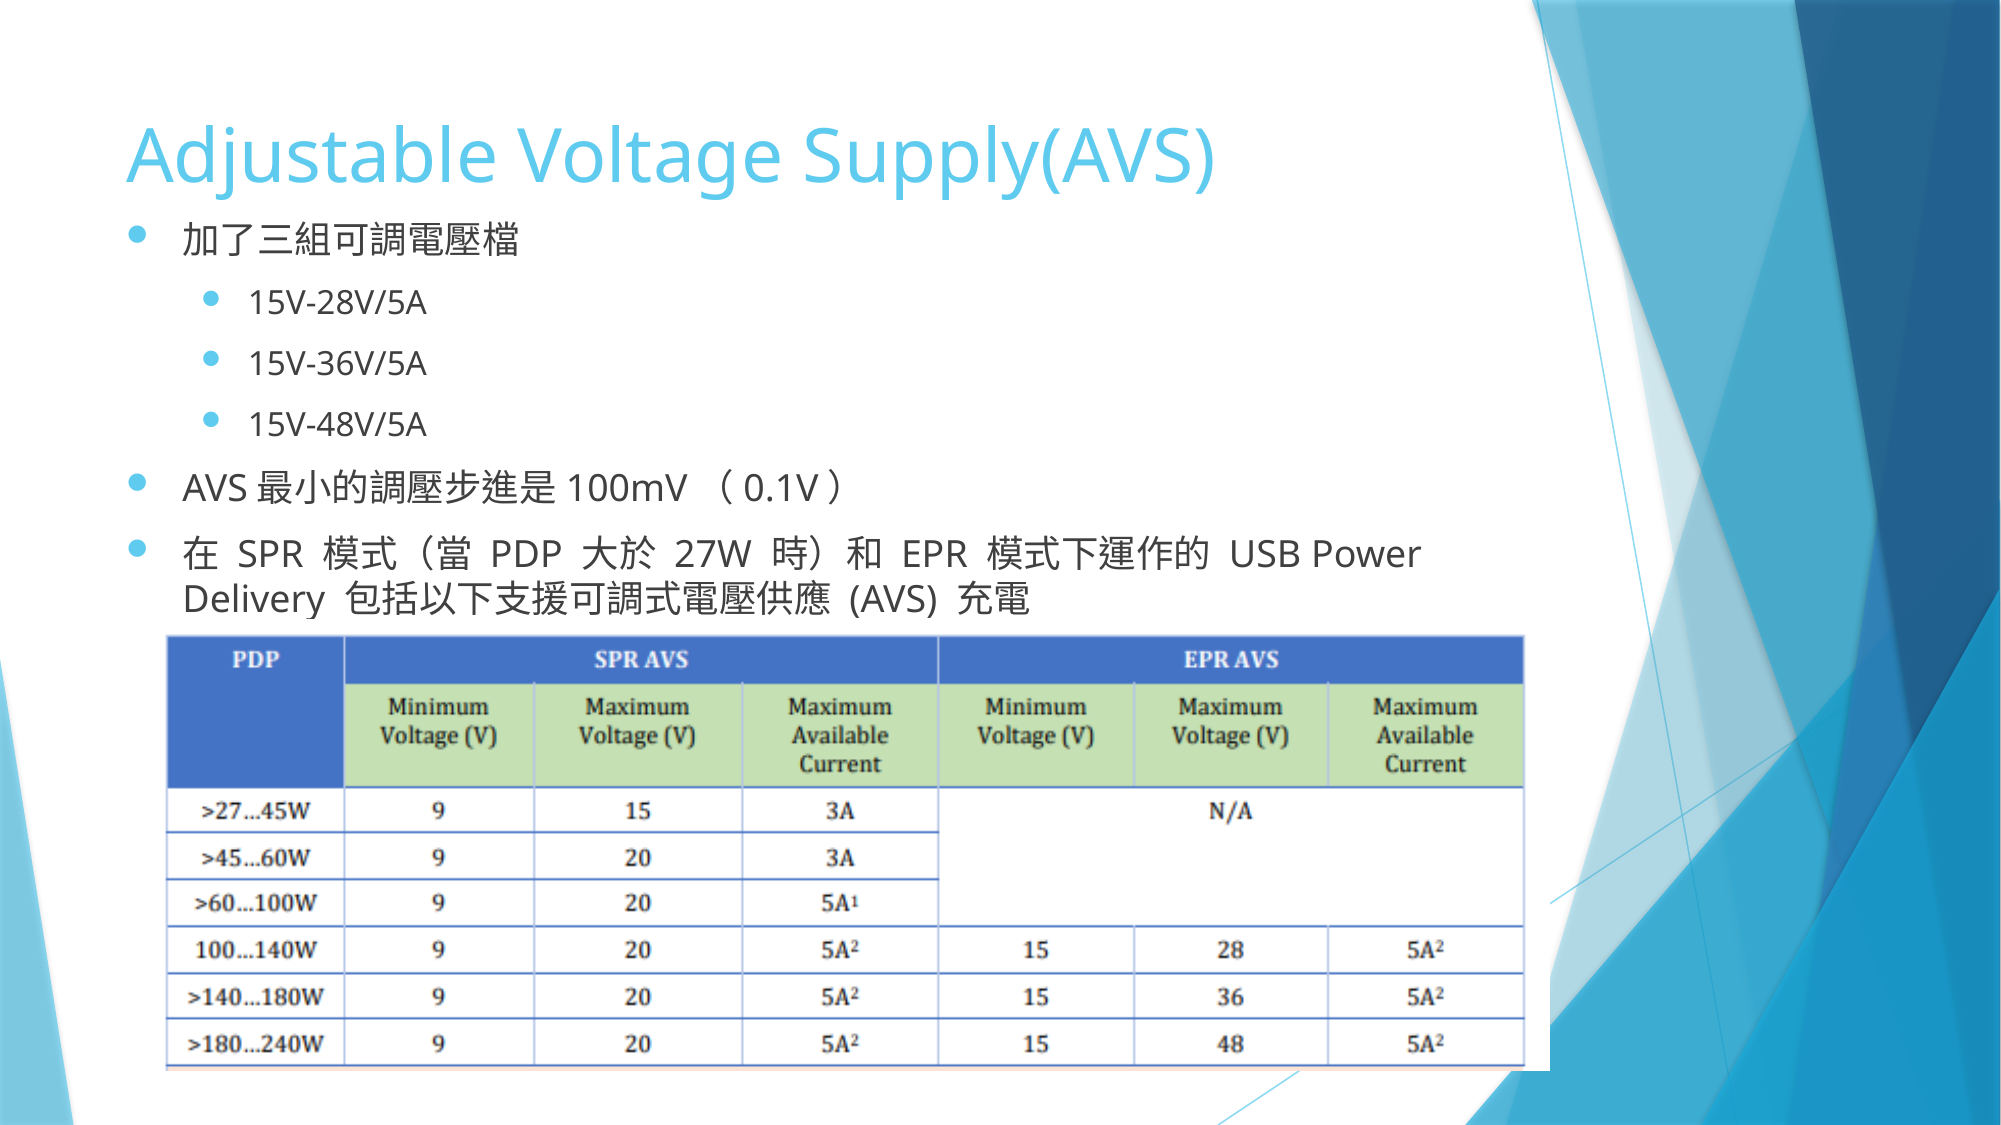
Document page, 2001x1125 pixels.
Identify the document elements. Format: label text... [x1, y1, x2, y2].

title Adjustable Voltage Supply(AVS) [111, 99, 1522, 208]
picture [148, 619, 1551, 1071]
list 加了三組可調電壓檔 15V-28V/5A 15V-36V/5A 15V-48V/5A AVS最小的調壓步進是100mV（0.1V） 在 SPR 模式（當 PDP 大於 27W 時）和 EPR 模式下運作的 USB Power Delivery 包括以下支援可調式電壓供應 (AVS) 充電 [111, 208, 1522, 845]
